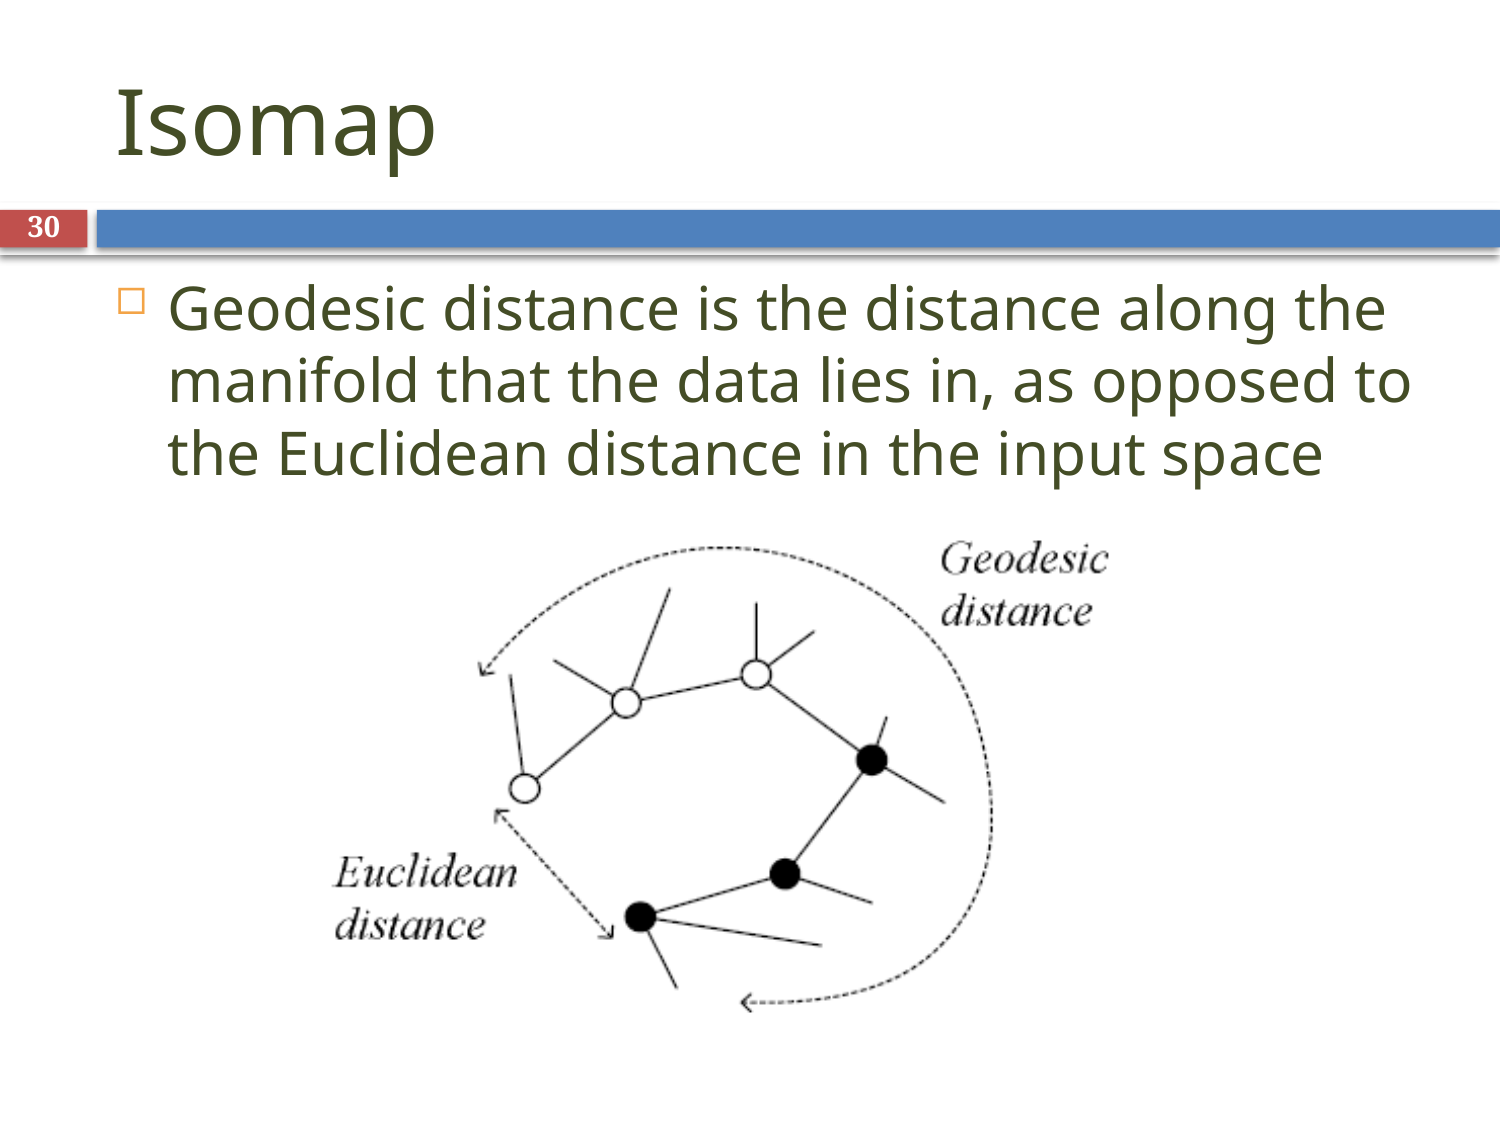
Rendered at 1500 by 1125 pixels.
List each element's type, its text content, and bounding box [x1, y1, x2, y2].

text_box Isomap [100, 37, 1438, 200]
text_box <number> [0, 208, 88, 249]
picture [312, 526, 1129, 1024]
text_box Geodesic distance is the distance along the manifold that the data lies in, as opposed to the Euclidean distance in the input space [100, 262, 1438, 1000]
